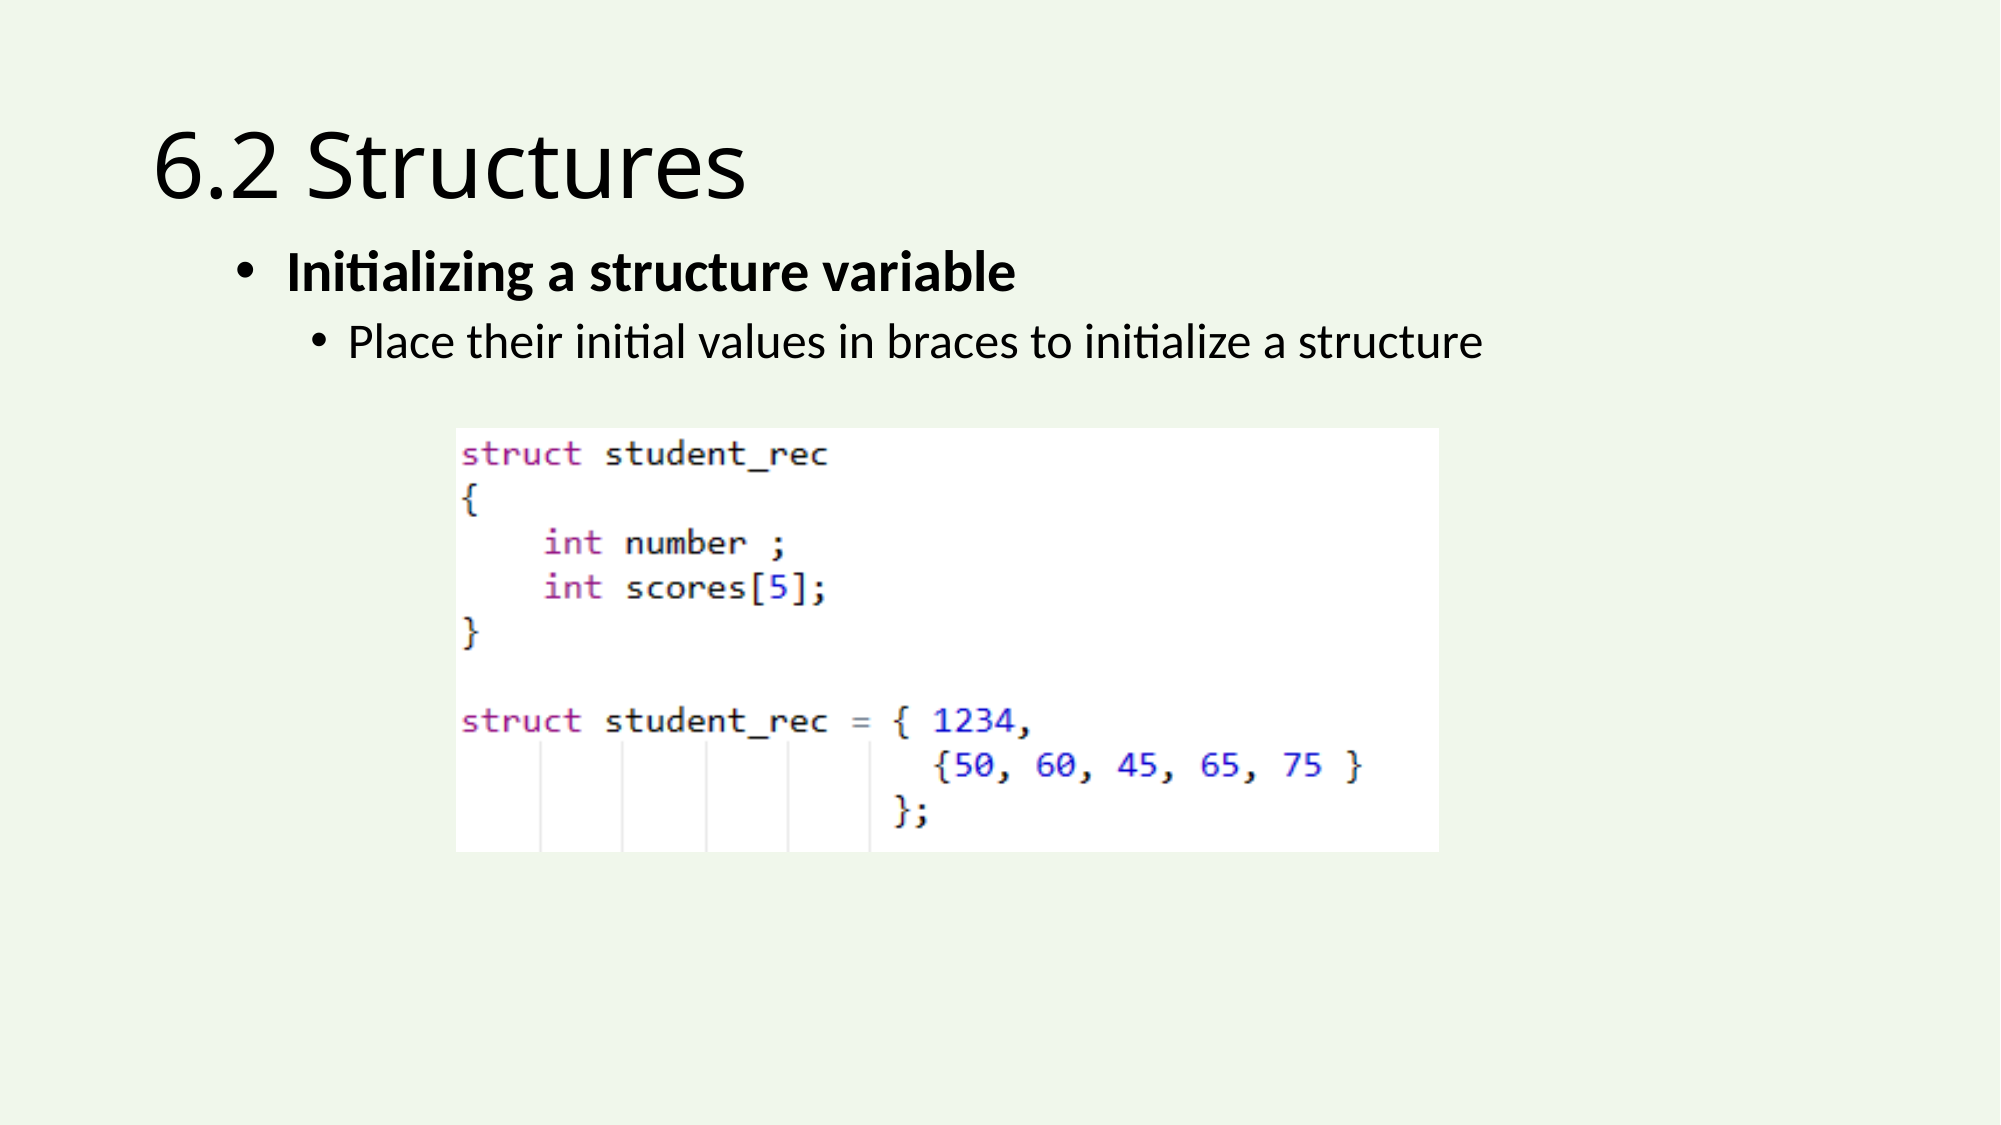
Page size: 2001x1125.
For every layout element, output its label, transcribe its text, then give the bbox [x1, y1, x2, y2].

picture [456, 428, 1439, 852]
list Initializing a structure variable Place their initial values in braces to initialize a structure [220, 234, 1683, 1003]
title 6.2 Structures [137, 59, 1863, 278]
